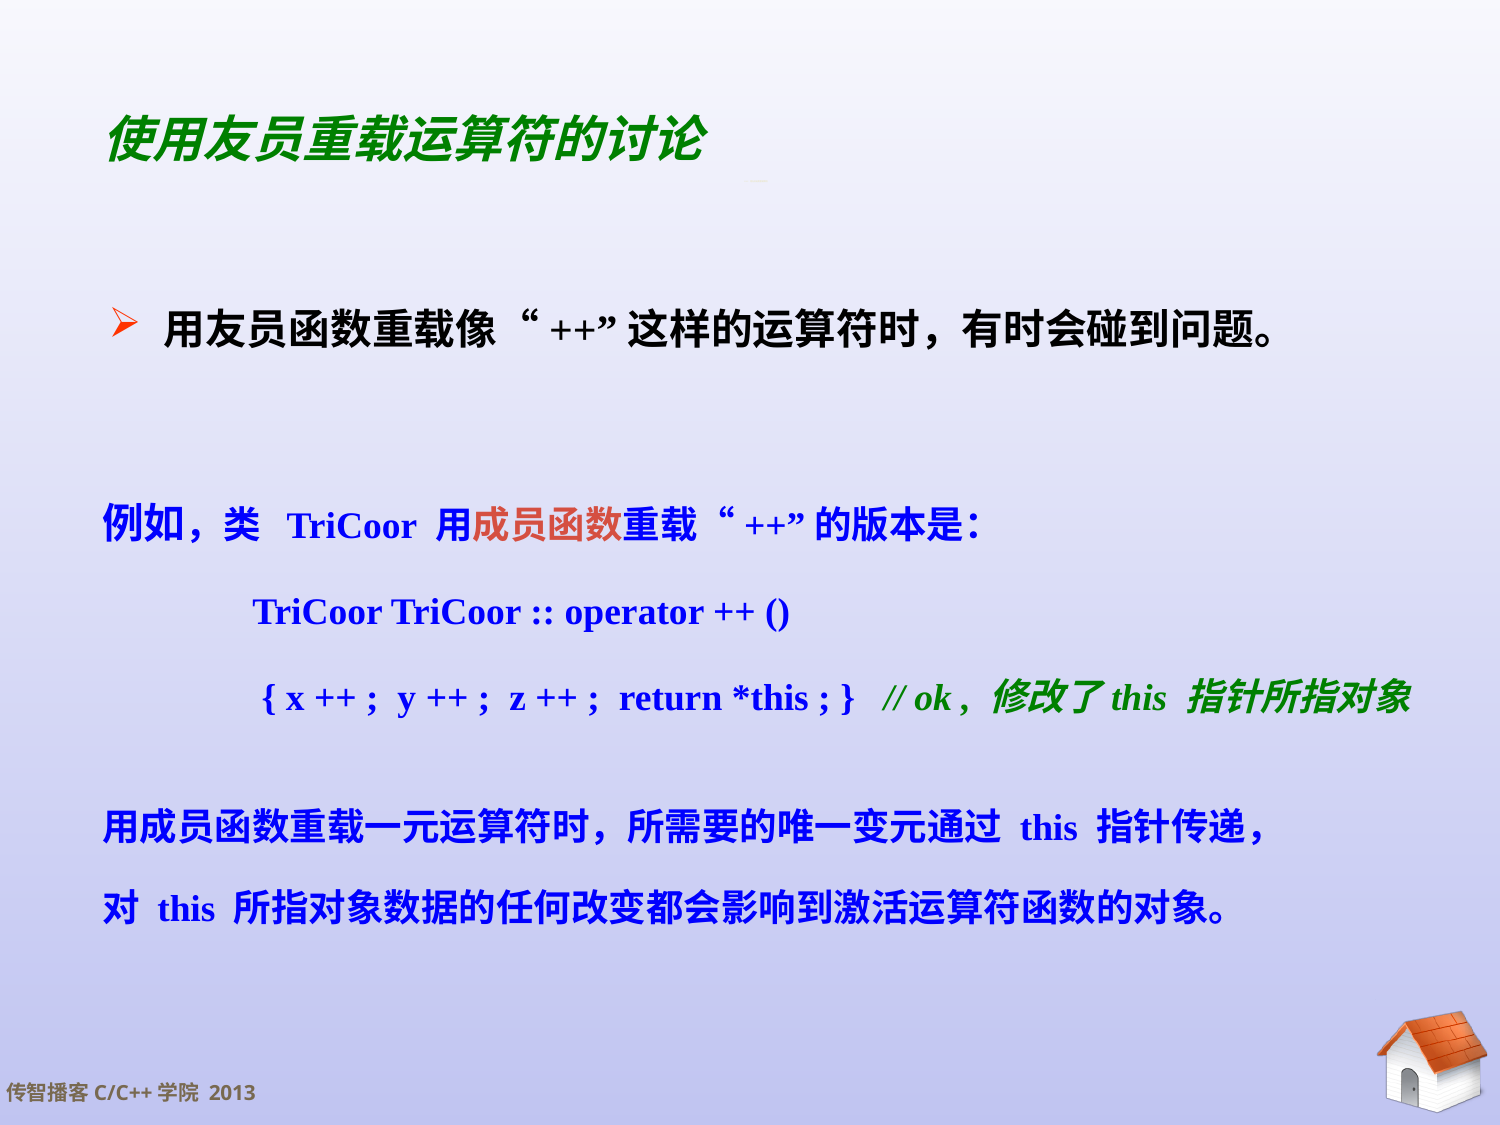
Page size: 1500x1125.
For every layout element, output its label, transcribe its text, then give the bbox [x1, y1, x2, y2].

picture [1375, 999, 1488, 1124]
text_box 使用友员重载运算符的讨论 [87, 87, 137, 188]
title 6.2.2 用友员函数重载算符 [137, 87, 1375, 275]
text_box 例如，类 TriCoor 用成员函数重载“++”的版本是： TriCoor TriCoor :: operator ++ () { x ++ ; y ++ ; z ++ ; return *this ; } // ok , 修改了this 指针所指对象 用成员函数重载一元运算符时，所需要的唯一变元通过 this 指针传递， 对 this 所指对象数据的任何改变都会影响到激活运算符函数的对象。 [87, 444, 1500, 937]
text_box 用友员函数重载像“++”这样的运算符时，有时会碰到问题。 [93, 249, 1432, 415]
